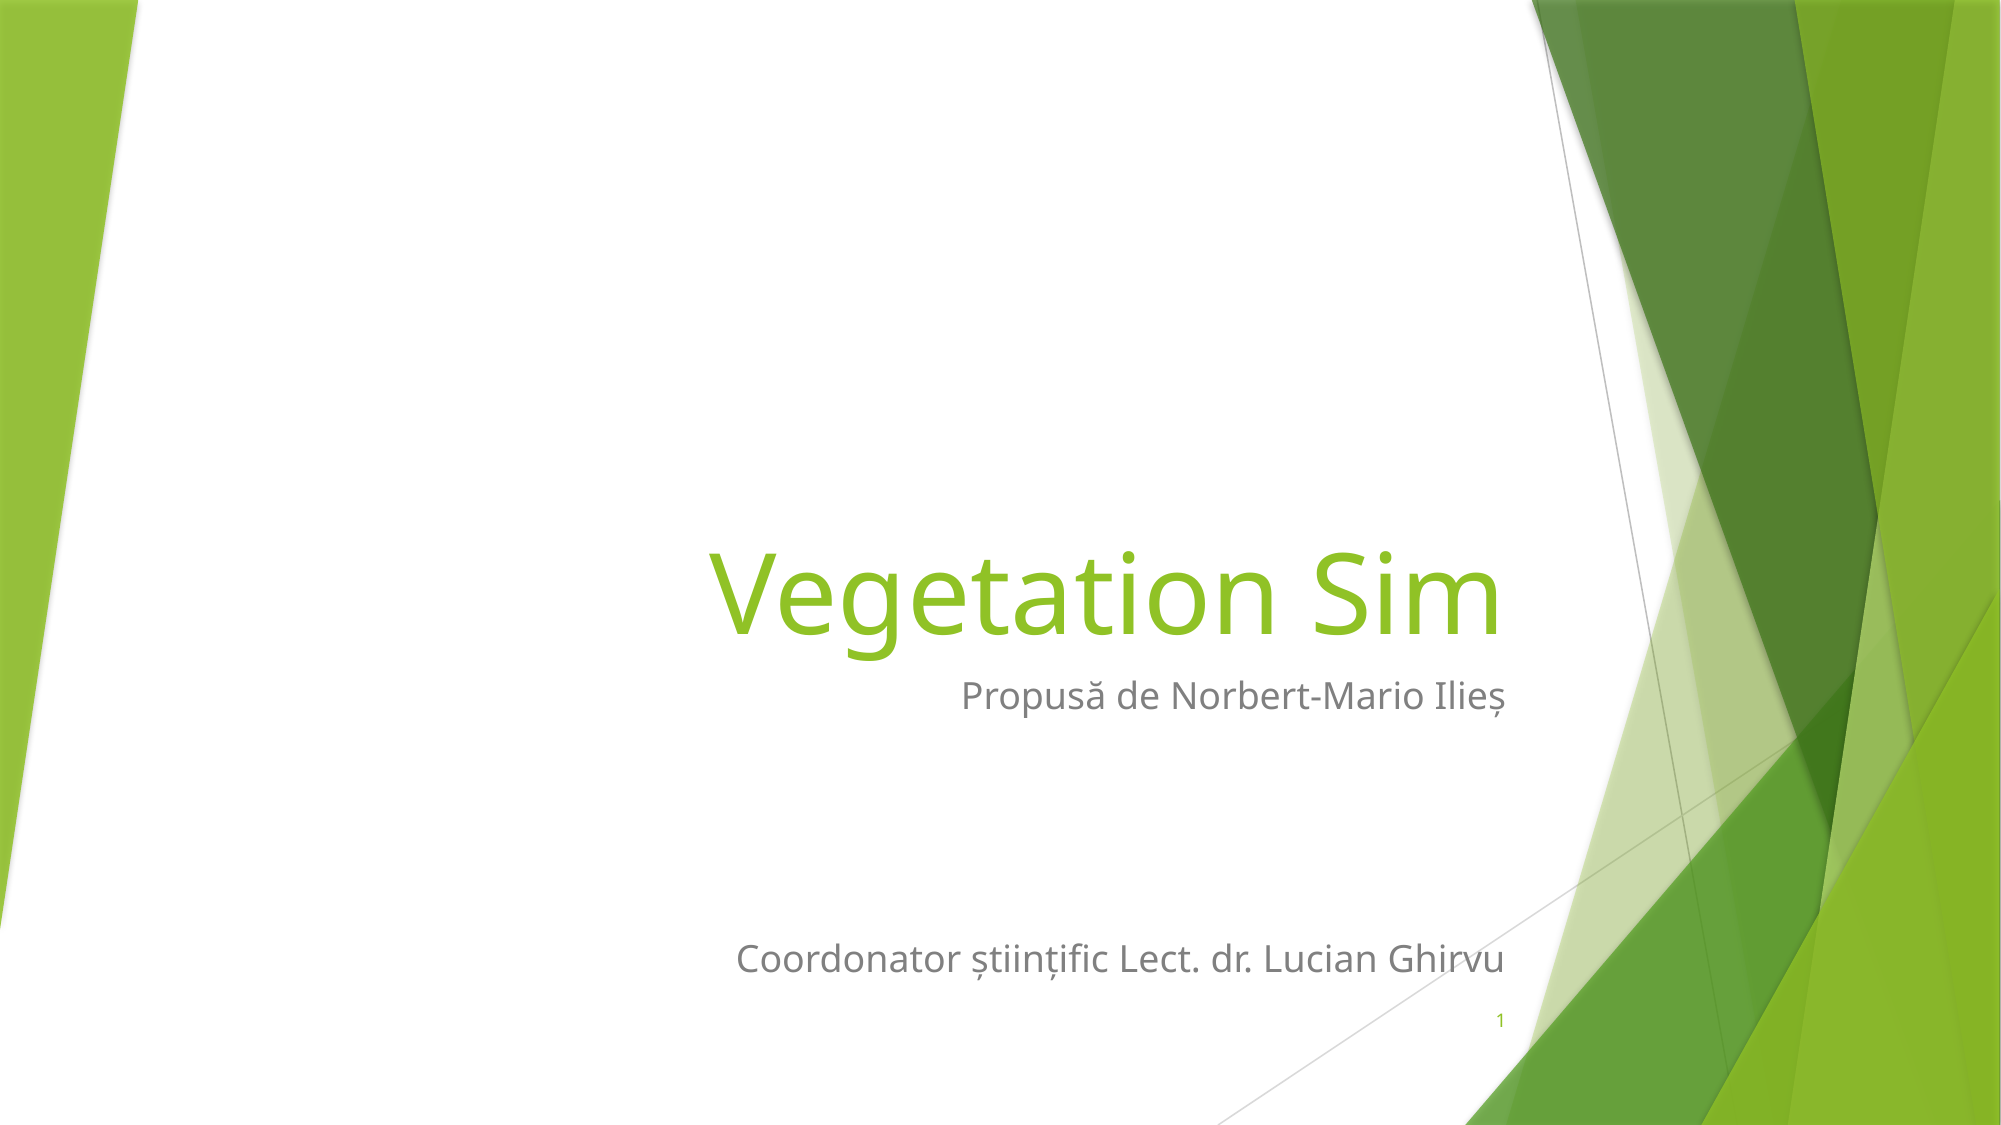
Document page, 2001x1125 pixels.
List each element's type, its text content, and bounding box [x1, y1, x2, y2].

title Vegetation Sim [247, 394, 1522, 664]
slide_number 1 [1409, 991, 1522, 1051]
subtitle Propusă de Norbert-Mario Ilieș Coordonator științific Lect. dr. Lucian Ghirvu [247, 664, 1522, 1030]
